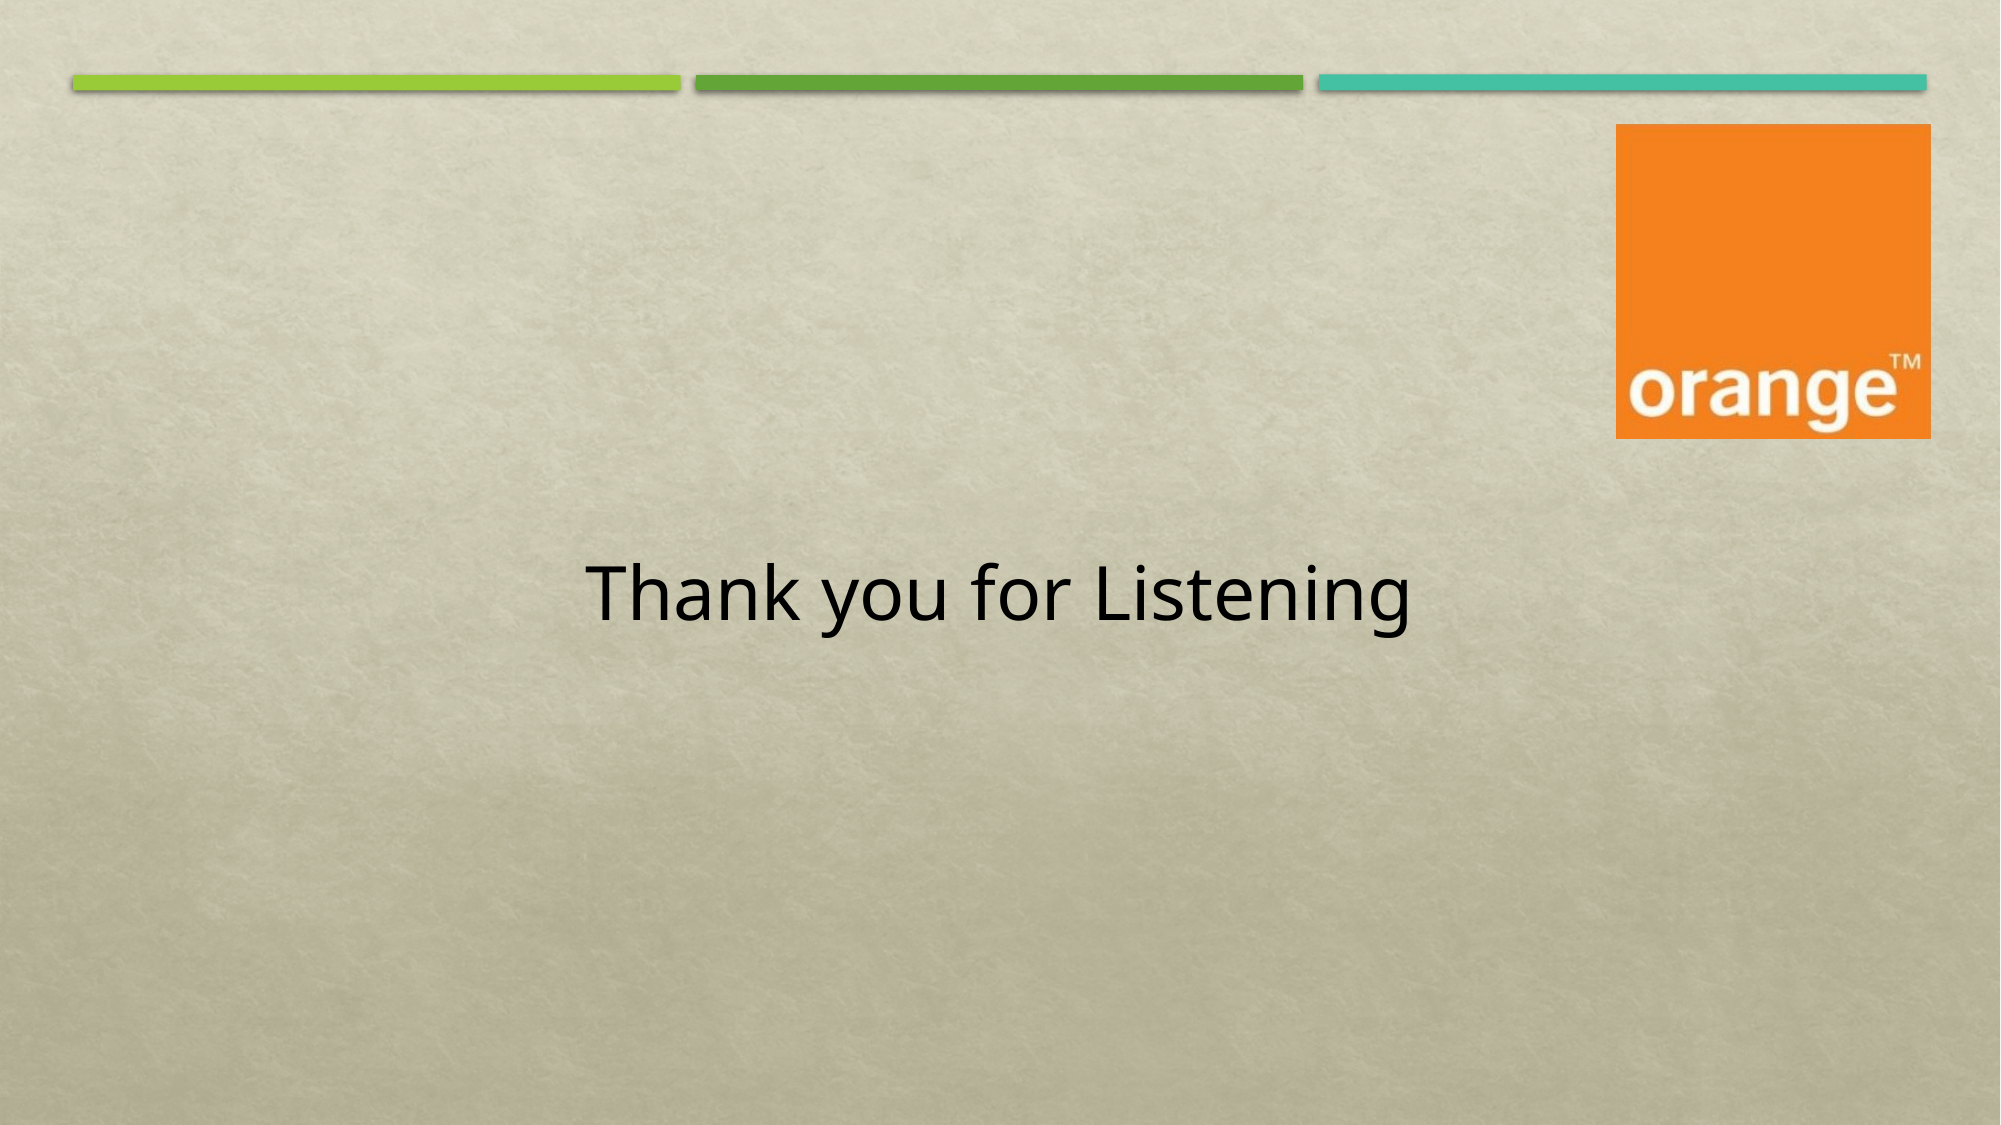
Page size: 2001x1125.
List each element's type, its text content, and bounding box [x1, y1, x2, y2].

picture [0, 0, 2001, 1125]
text_box Thank you for Listening [244, 538, 1756, 644]
